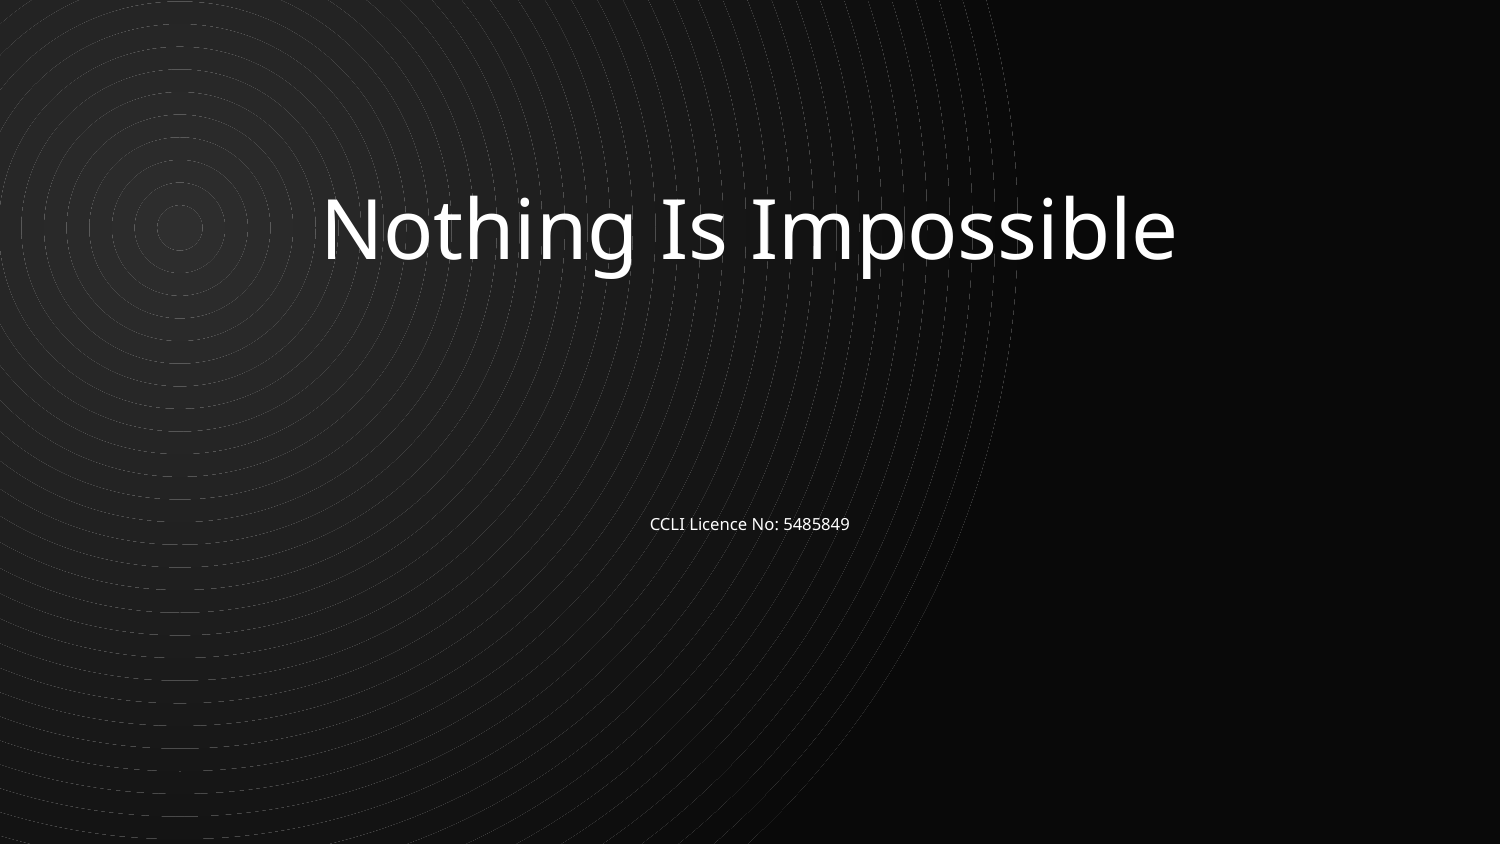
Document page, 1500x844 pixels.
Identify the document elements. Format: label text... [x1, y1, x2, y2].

text_box CCLI Licence No: 5485849 [149, 506, 1350, 541]
text_box Nothing Is Impossible [149, 168, 1350, 284]
